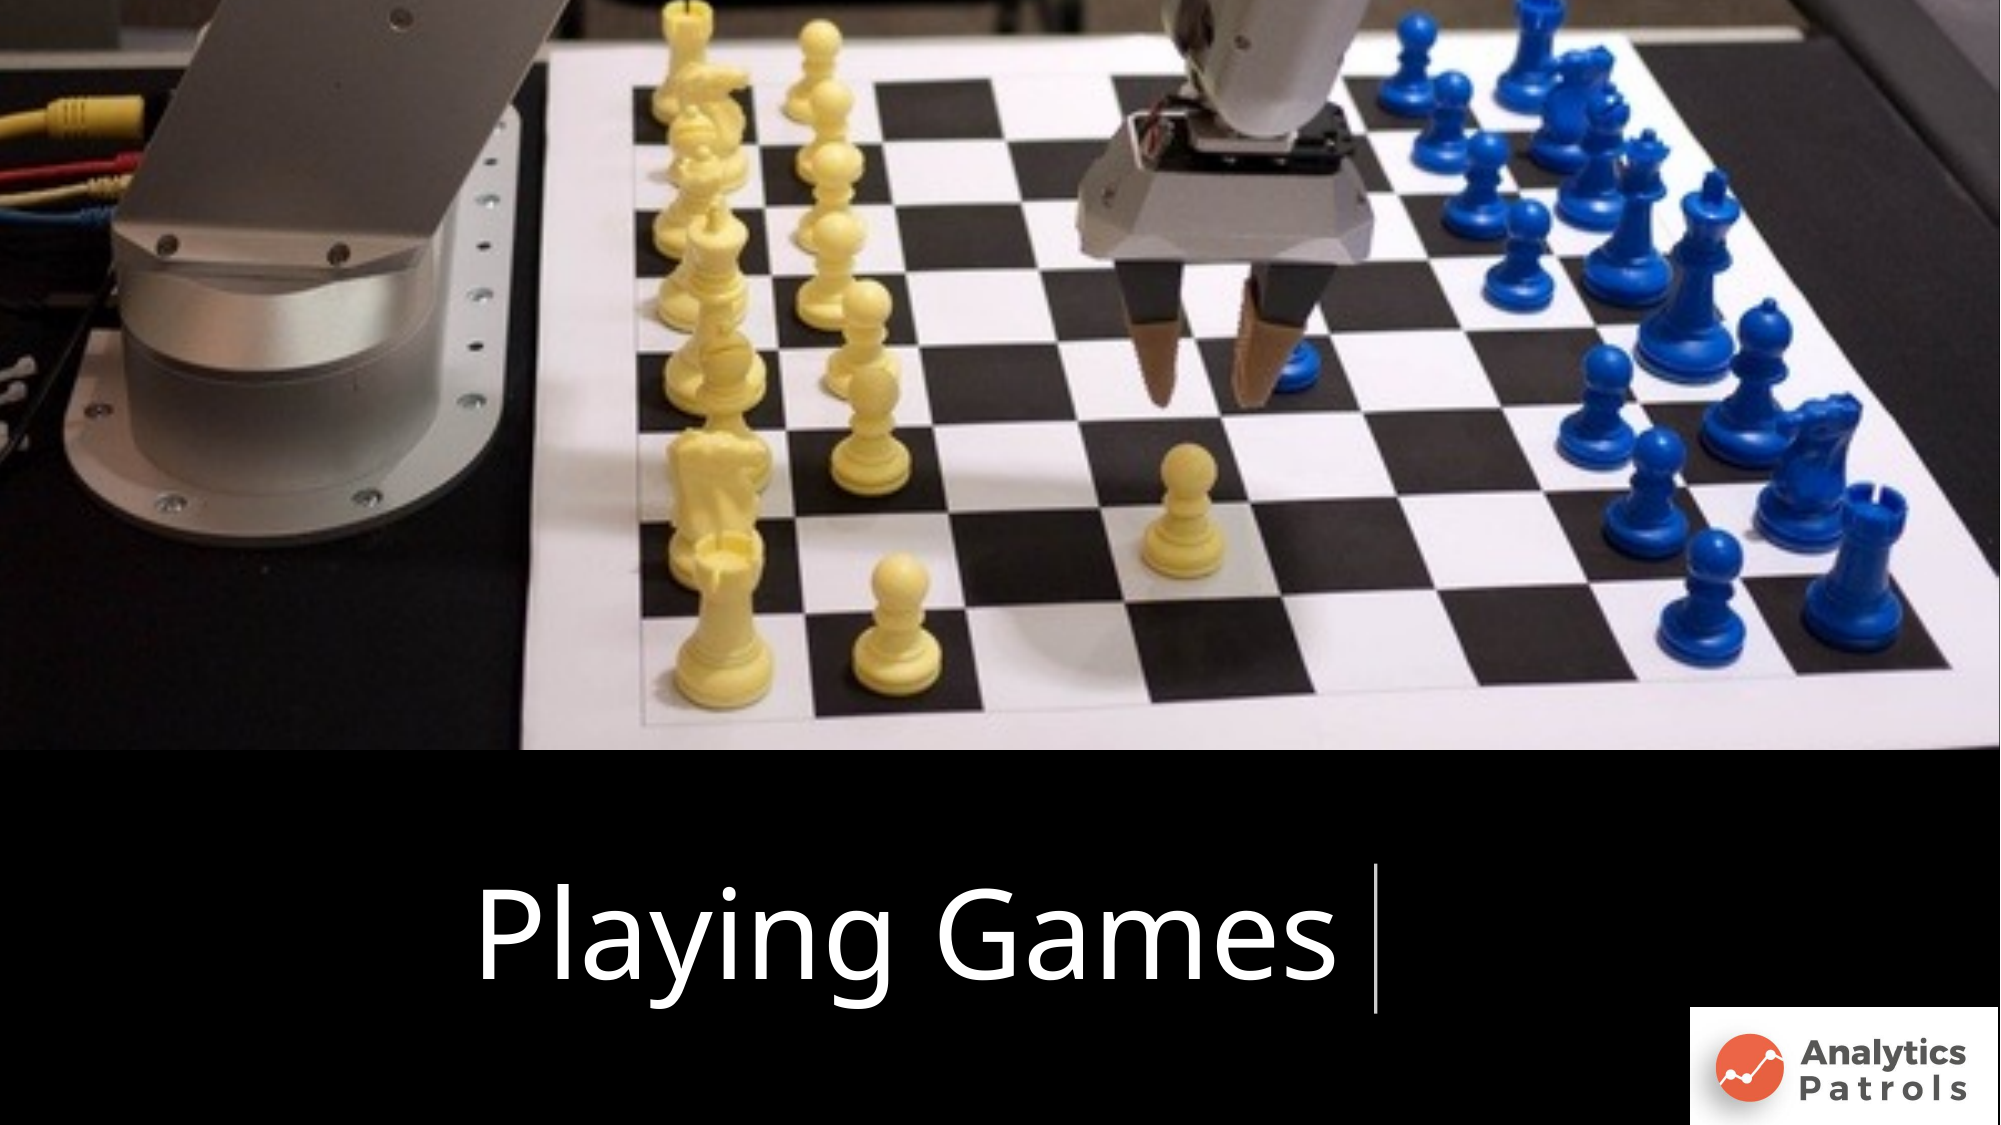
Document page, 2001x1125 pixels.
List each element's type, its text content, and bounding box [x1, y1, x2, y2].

picture [0, 0, 2000, 750]
picture [1690, 1007, 1998, 1125]
title Playing Games [71, 835, 1357, 1043]
